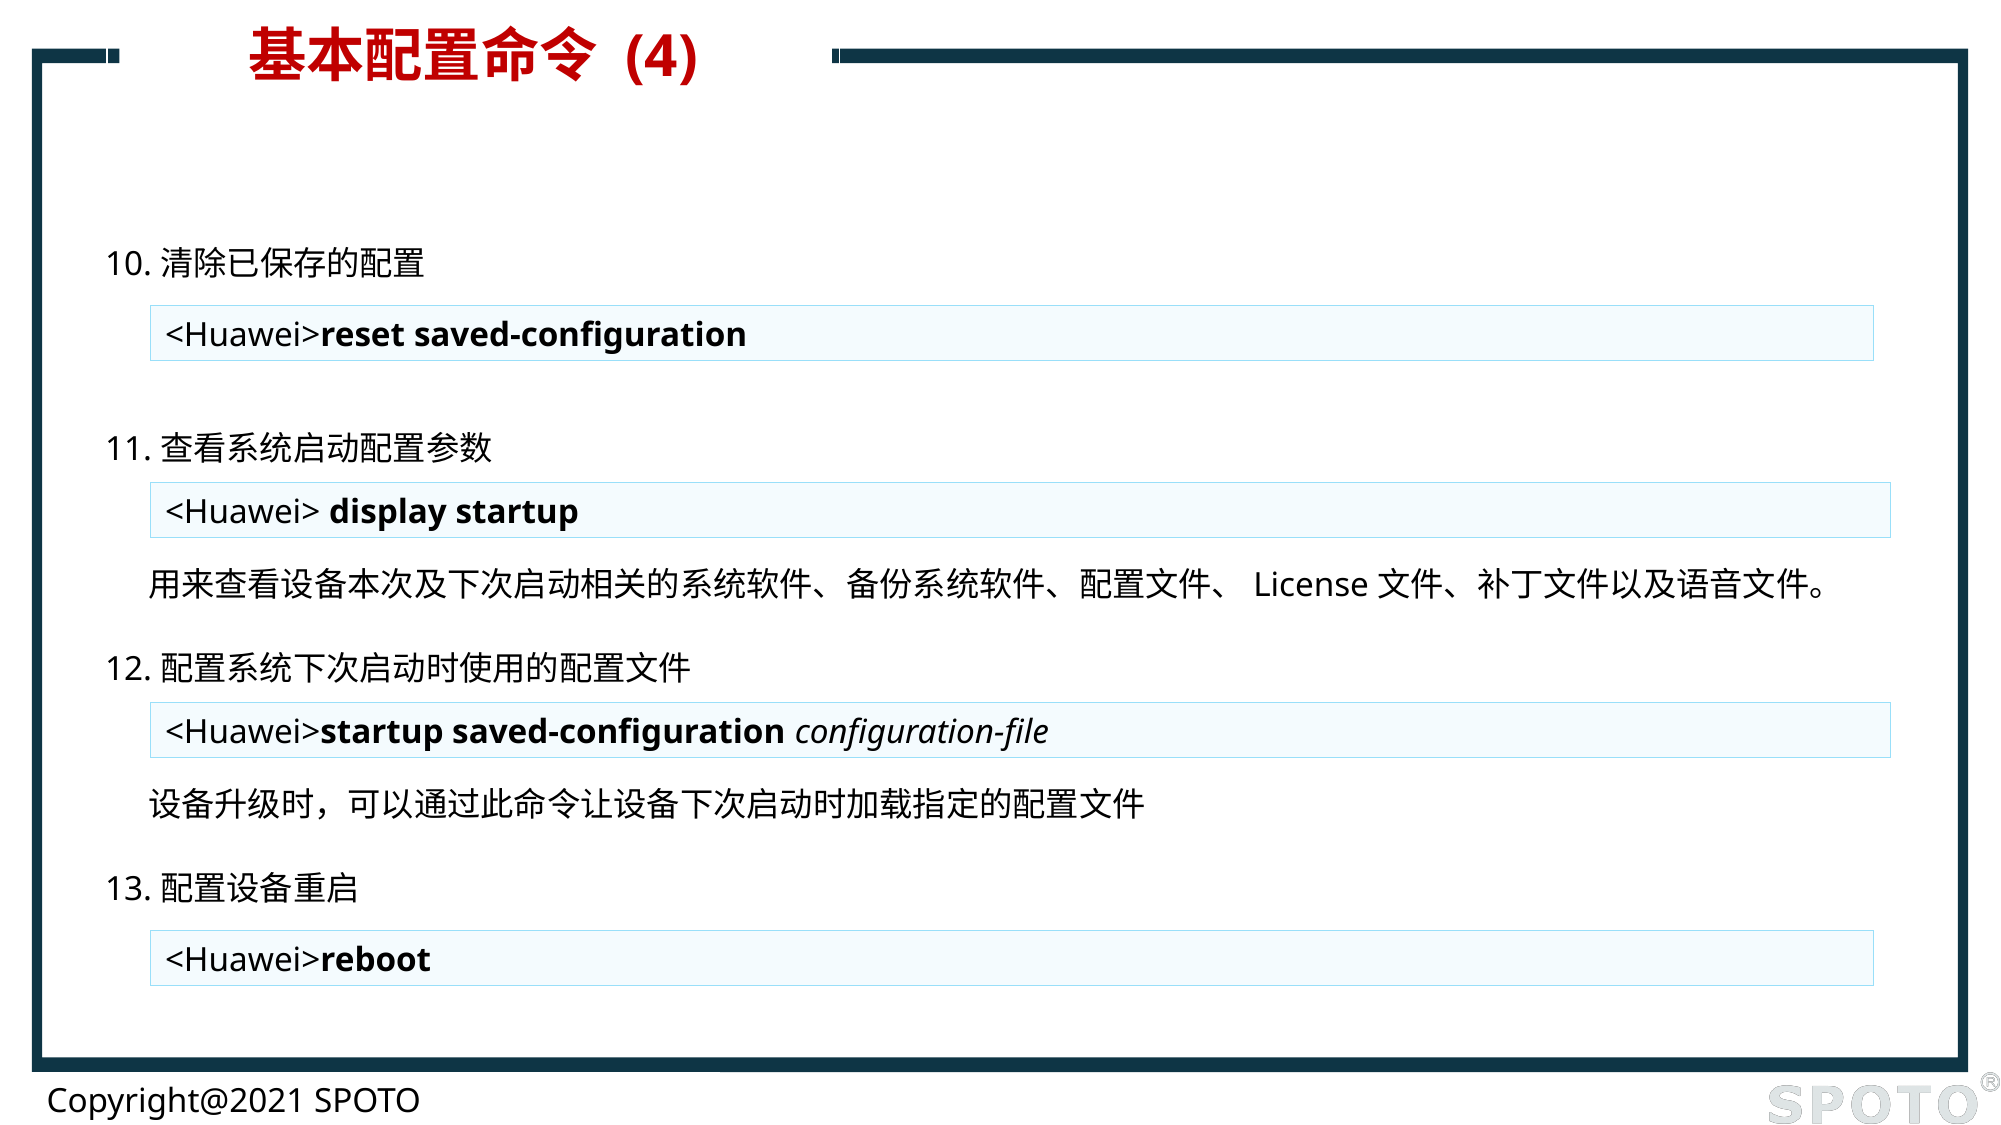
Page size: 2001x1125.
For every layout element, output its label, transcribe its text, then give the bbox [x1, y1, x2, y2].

title 基本配置命令 (4) [106, 2, 840, 112]
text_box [90, 639, 1910, 828]
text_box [90, 419, 1910, 608]
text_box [90, 235, 1893, 362]
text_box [90, 859, 1893, 987]
